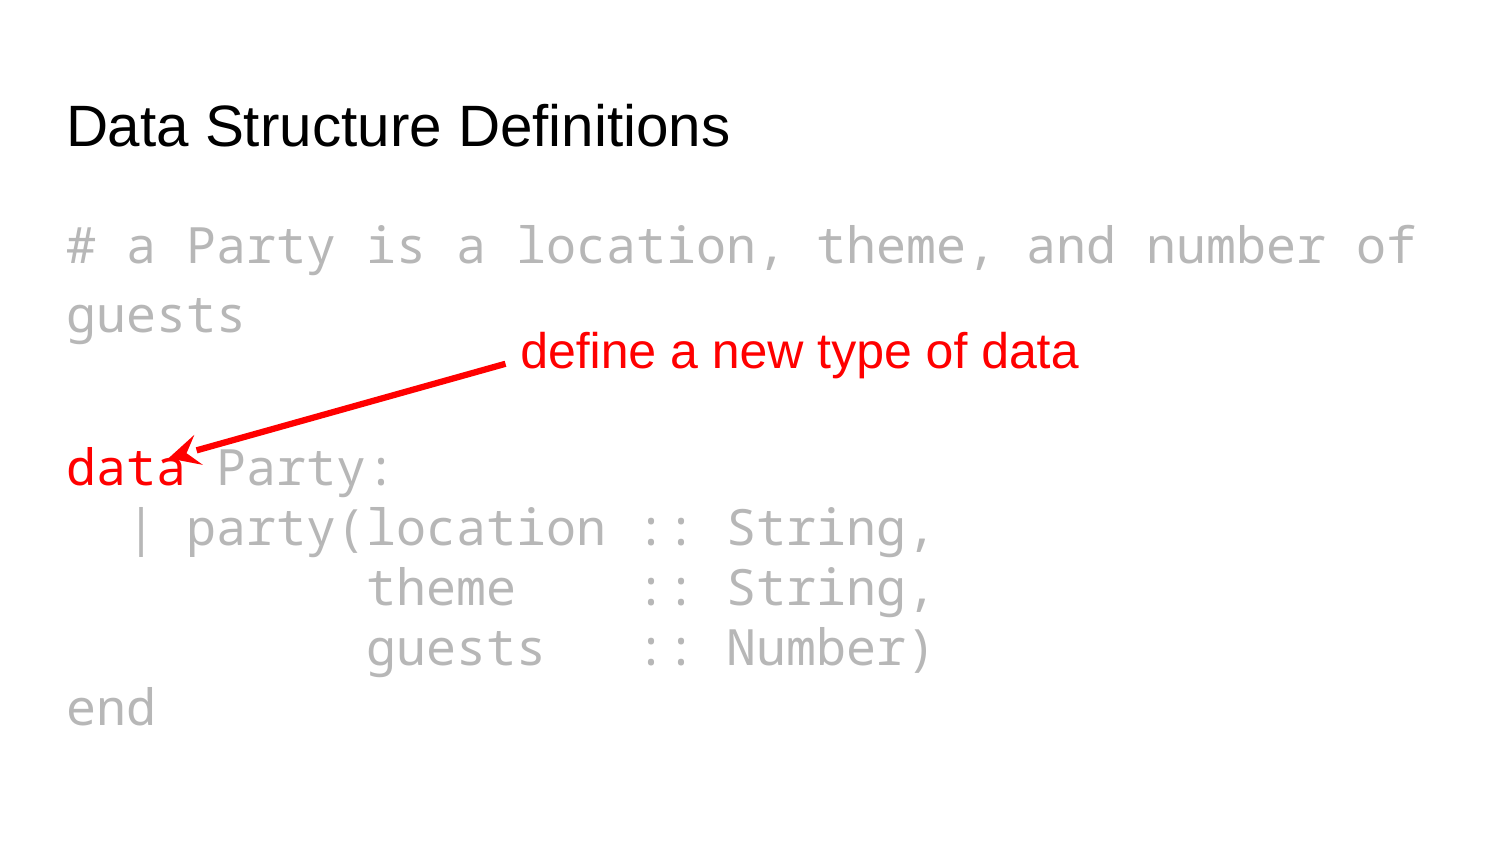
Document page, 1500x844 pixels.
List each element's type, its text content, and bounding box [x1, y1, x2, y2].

title Data Structure Definitions [51, 72, 1449, 167]
text_box define a new type of data [505, 303, 1103, 424]
list # a Party is a location, theme, and number of guests data Party: | party(location :: String, theme :: String, guests :: Number) end [51, 189, 1449, 750]
text_box [523, 319, 1380, 465]
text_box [168, 363, 506, 459]
